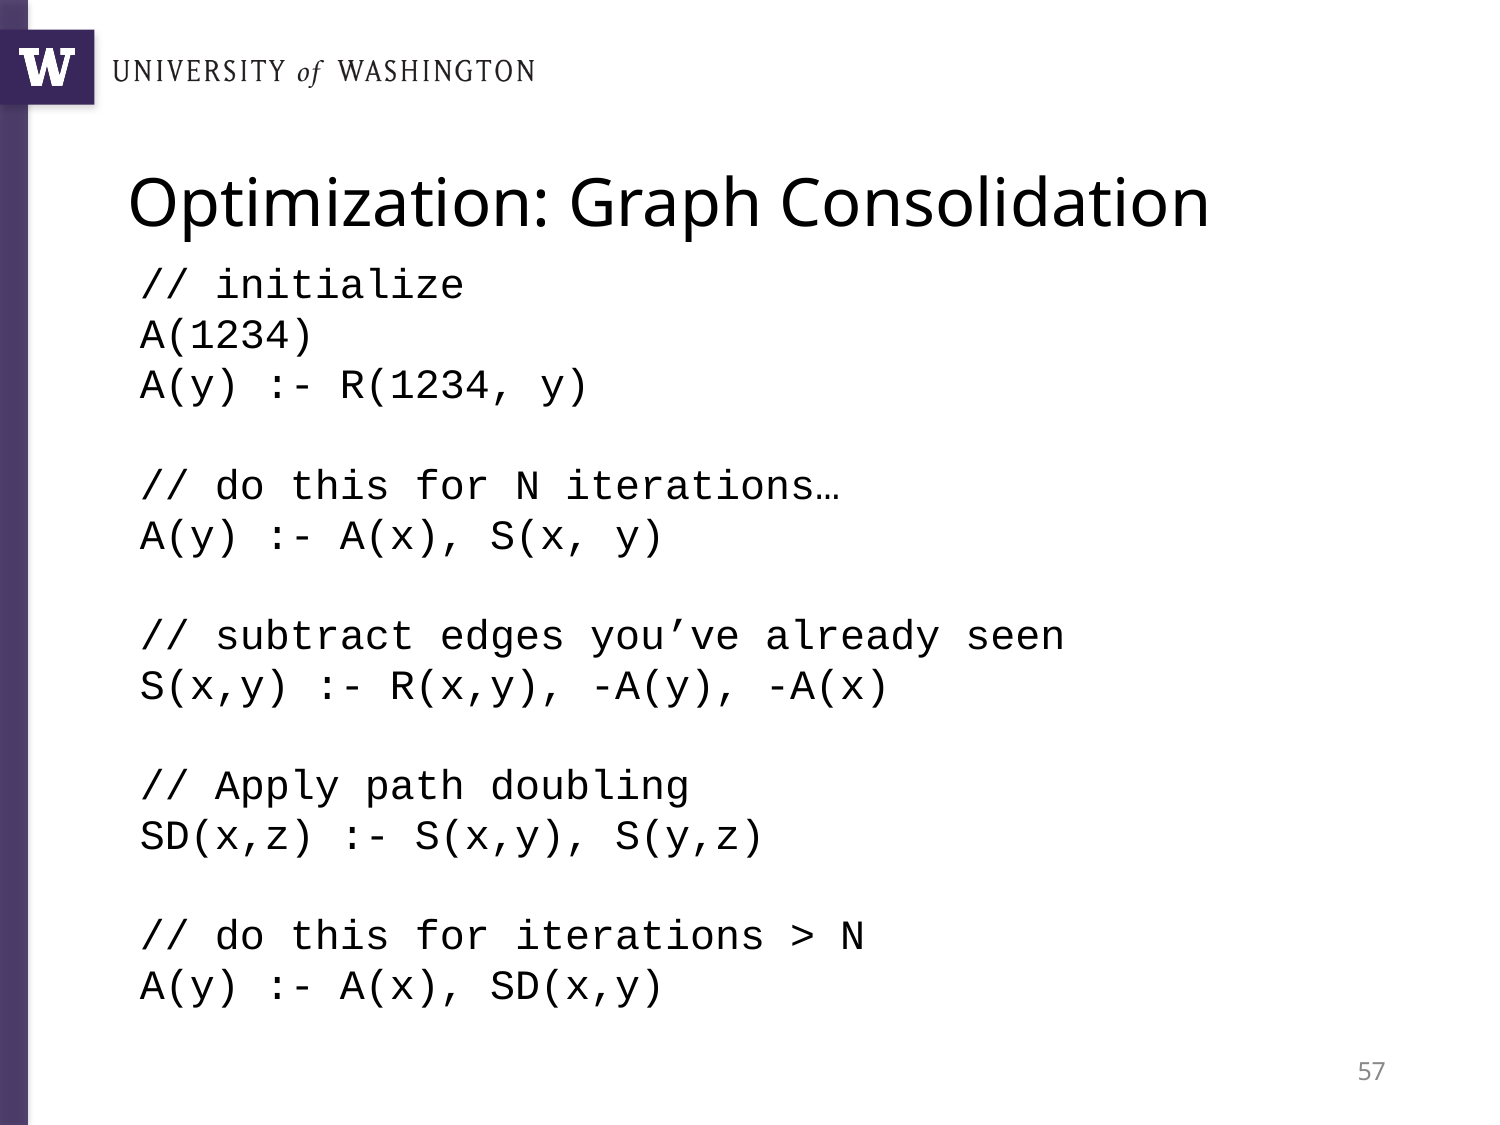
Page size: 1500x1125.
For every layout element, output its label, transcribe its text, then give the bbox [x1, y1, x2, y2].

picture [112, 59, 534, 88]
picture [19, 48, 75, 86]
text_box // initialize A(1234) A(y) :- R(1234, y) // do this for N iterations… A(y) :- A(x), S(x, y) // subtract edges you’ve already seen S(x,y) :- R(x,y), -A(y), -A(x) // Apply path doubling SD(x,z) :- S(x,y), S(y,z) // do this for iterations > N A(y) :- A(x), SD(x,y) [124, 249, 1263, 1065]
title Optimization: Graph Consolidation [112, 125, 1401, 275]
slide_number 57 [1051, 1042, 1402, 1103]
